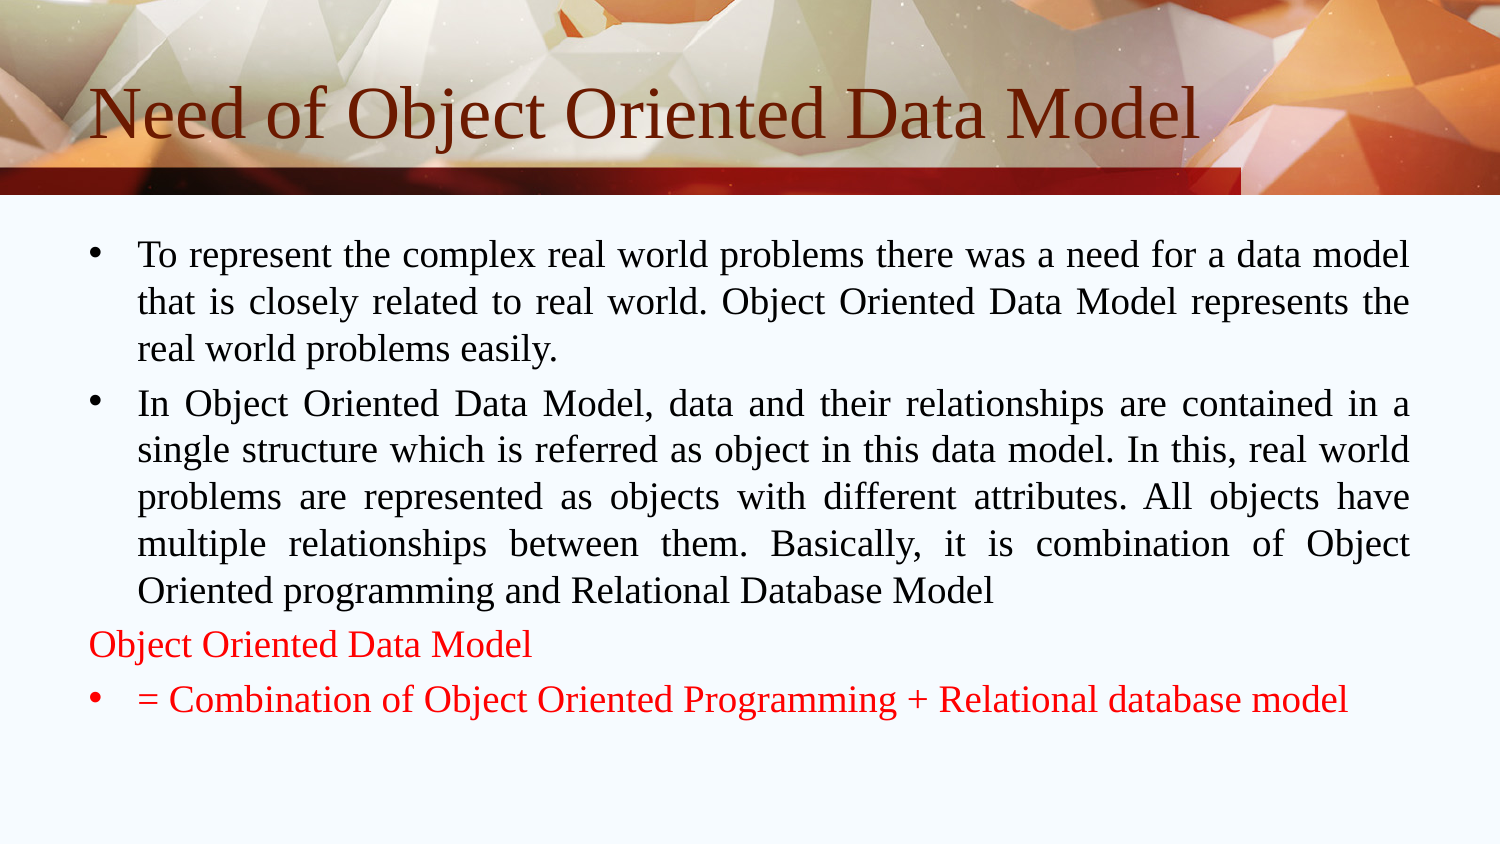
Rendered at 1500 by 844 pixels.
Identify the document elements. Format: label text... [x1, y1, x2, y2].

picture [0, 0, 1500, 844]
title Need of Object Oriented Data Model [73, 46, 1427, 172]
list To represent the complex real world problems there was a need for a data model that is closely related to real world. Object Oriented Data Model represents the real world problems easily. In Object Oriented Data Model, data and their relationships are contained in a single structure which is referred as object in this data model. In this, real world problems are represented as objects with different attributes. All objects have multiple relationships between them. Basically, it is combination of Object Oriented programming and Relational Database Model Object Oriented Data Model = Combination of Object Oriented Programming + Relational database model [73, 221, 1427, 798]
